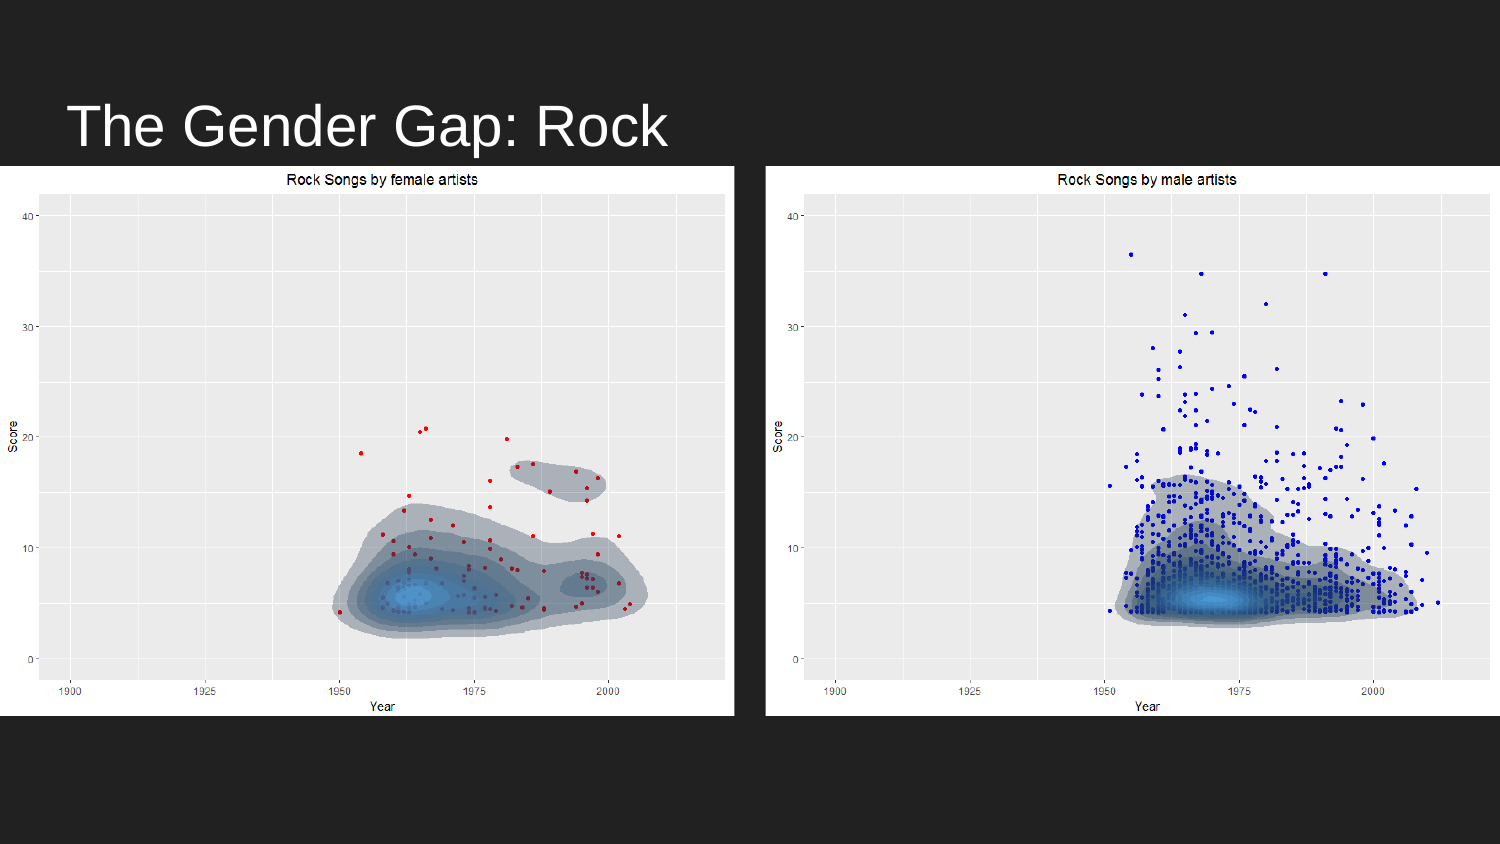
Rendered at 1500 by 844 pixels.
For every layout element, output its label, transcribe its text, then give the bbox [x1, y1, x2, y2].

picture [0, 166, 735, 716]
title The Gender Gap: Rock [51, 72, 1449, 167]
picture [765, 166, 1500, 716]
